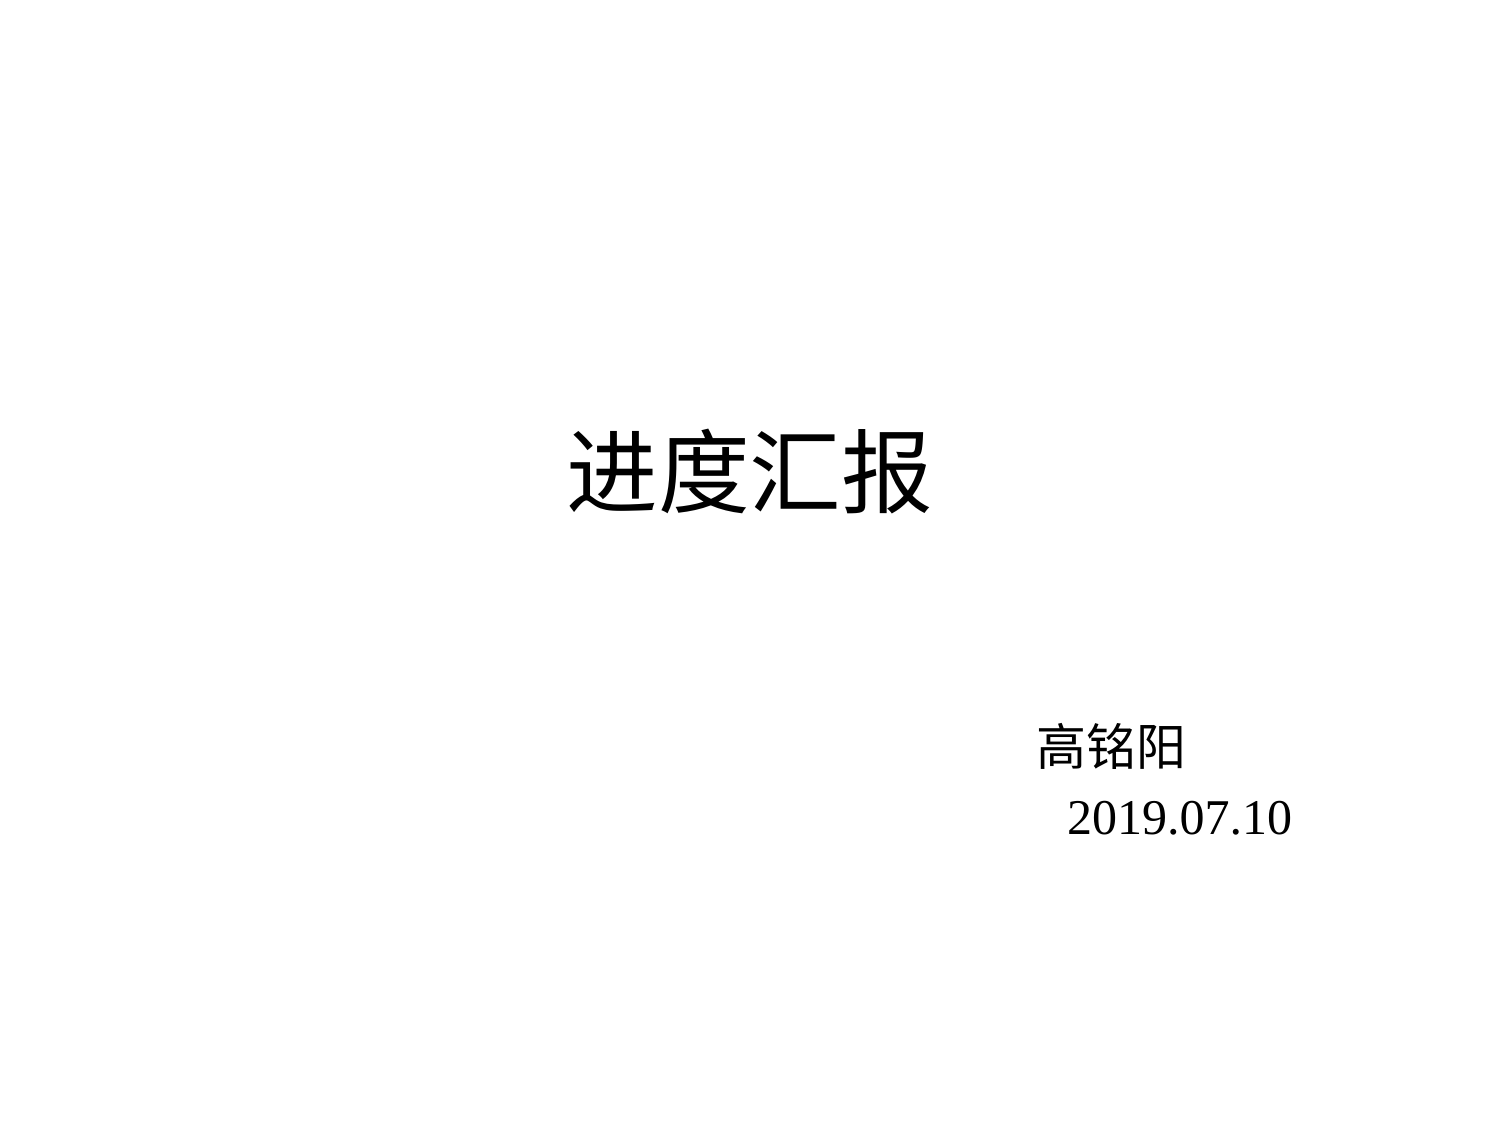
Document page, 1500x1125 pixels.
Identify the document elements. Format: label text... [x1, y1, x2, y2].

subtitle 高铭阳 2019.07.10 [225, 637, 1447, 925]
title 进度汇报 [112, 349, 1388, 591]
